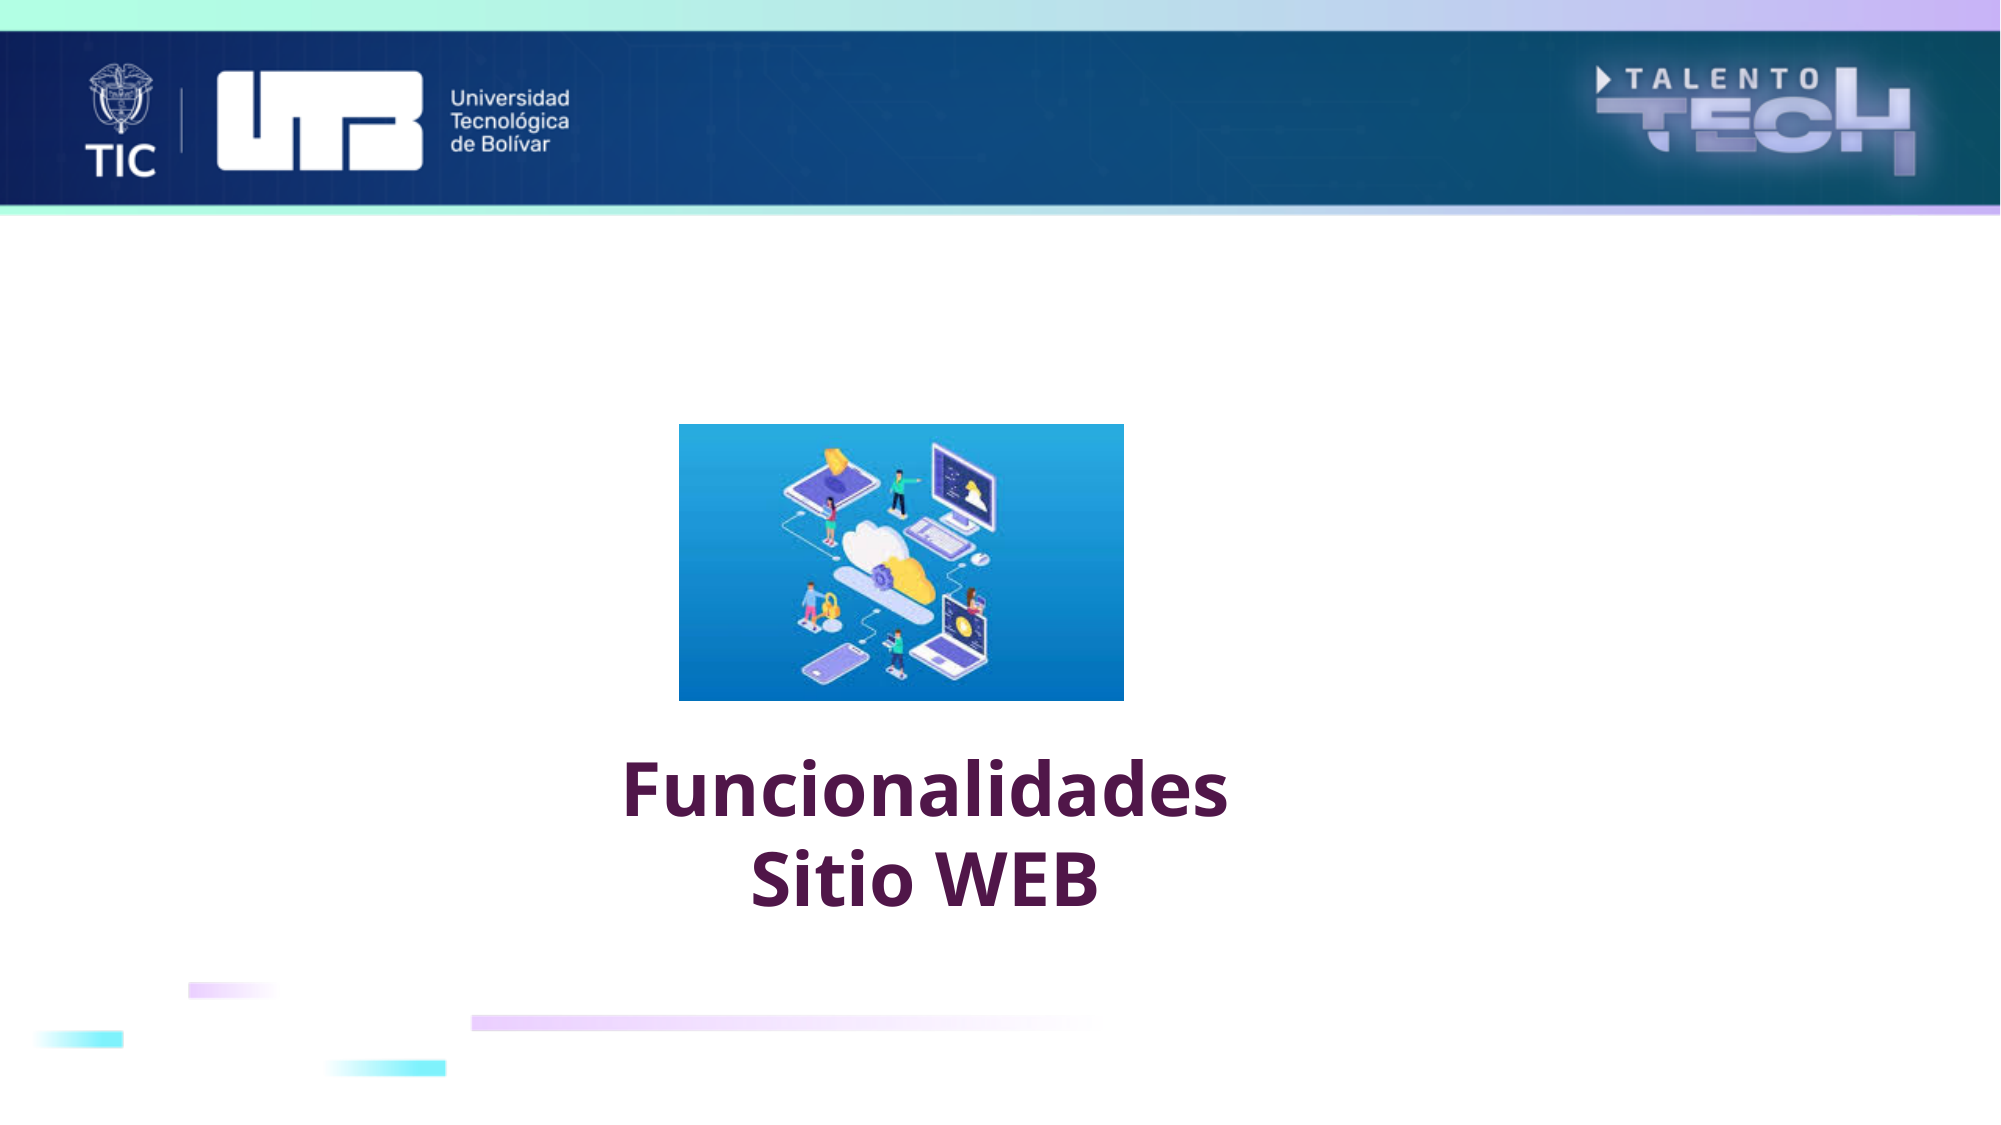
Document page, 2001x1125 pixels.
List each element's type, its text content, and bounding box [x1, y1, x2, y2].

picture [0, 0, 2001, 1125]
text_box Funcionalidades Sitio WEB [605, 734, 1246, 930]
